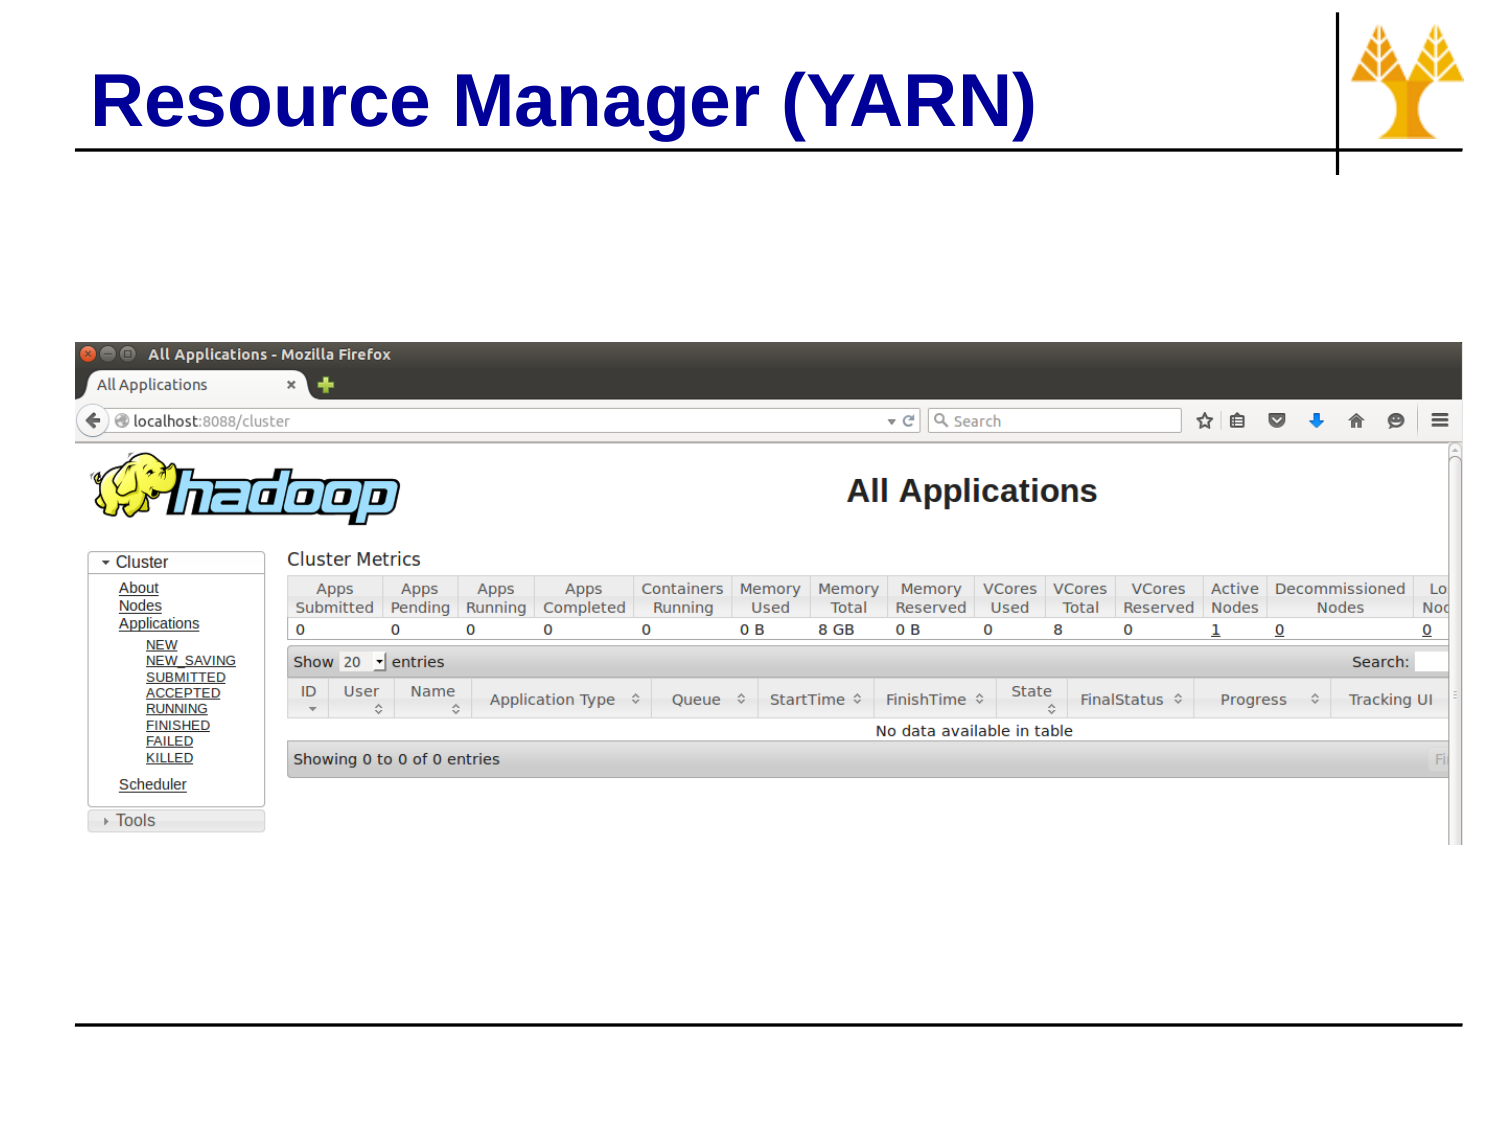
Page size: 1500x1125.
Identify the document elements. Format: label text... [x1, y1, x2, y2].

picture [1351, 24, 1464, 139]
title Resource Manager (YARN) [75, 24, 1325, 168]
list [74, 342, 1463, 846]
